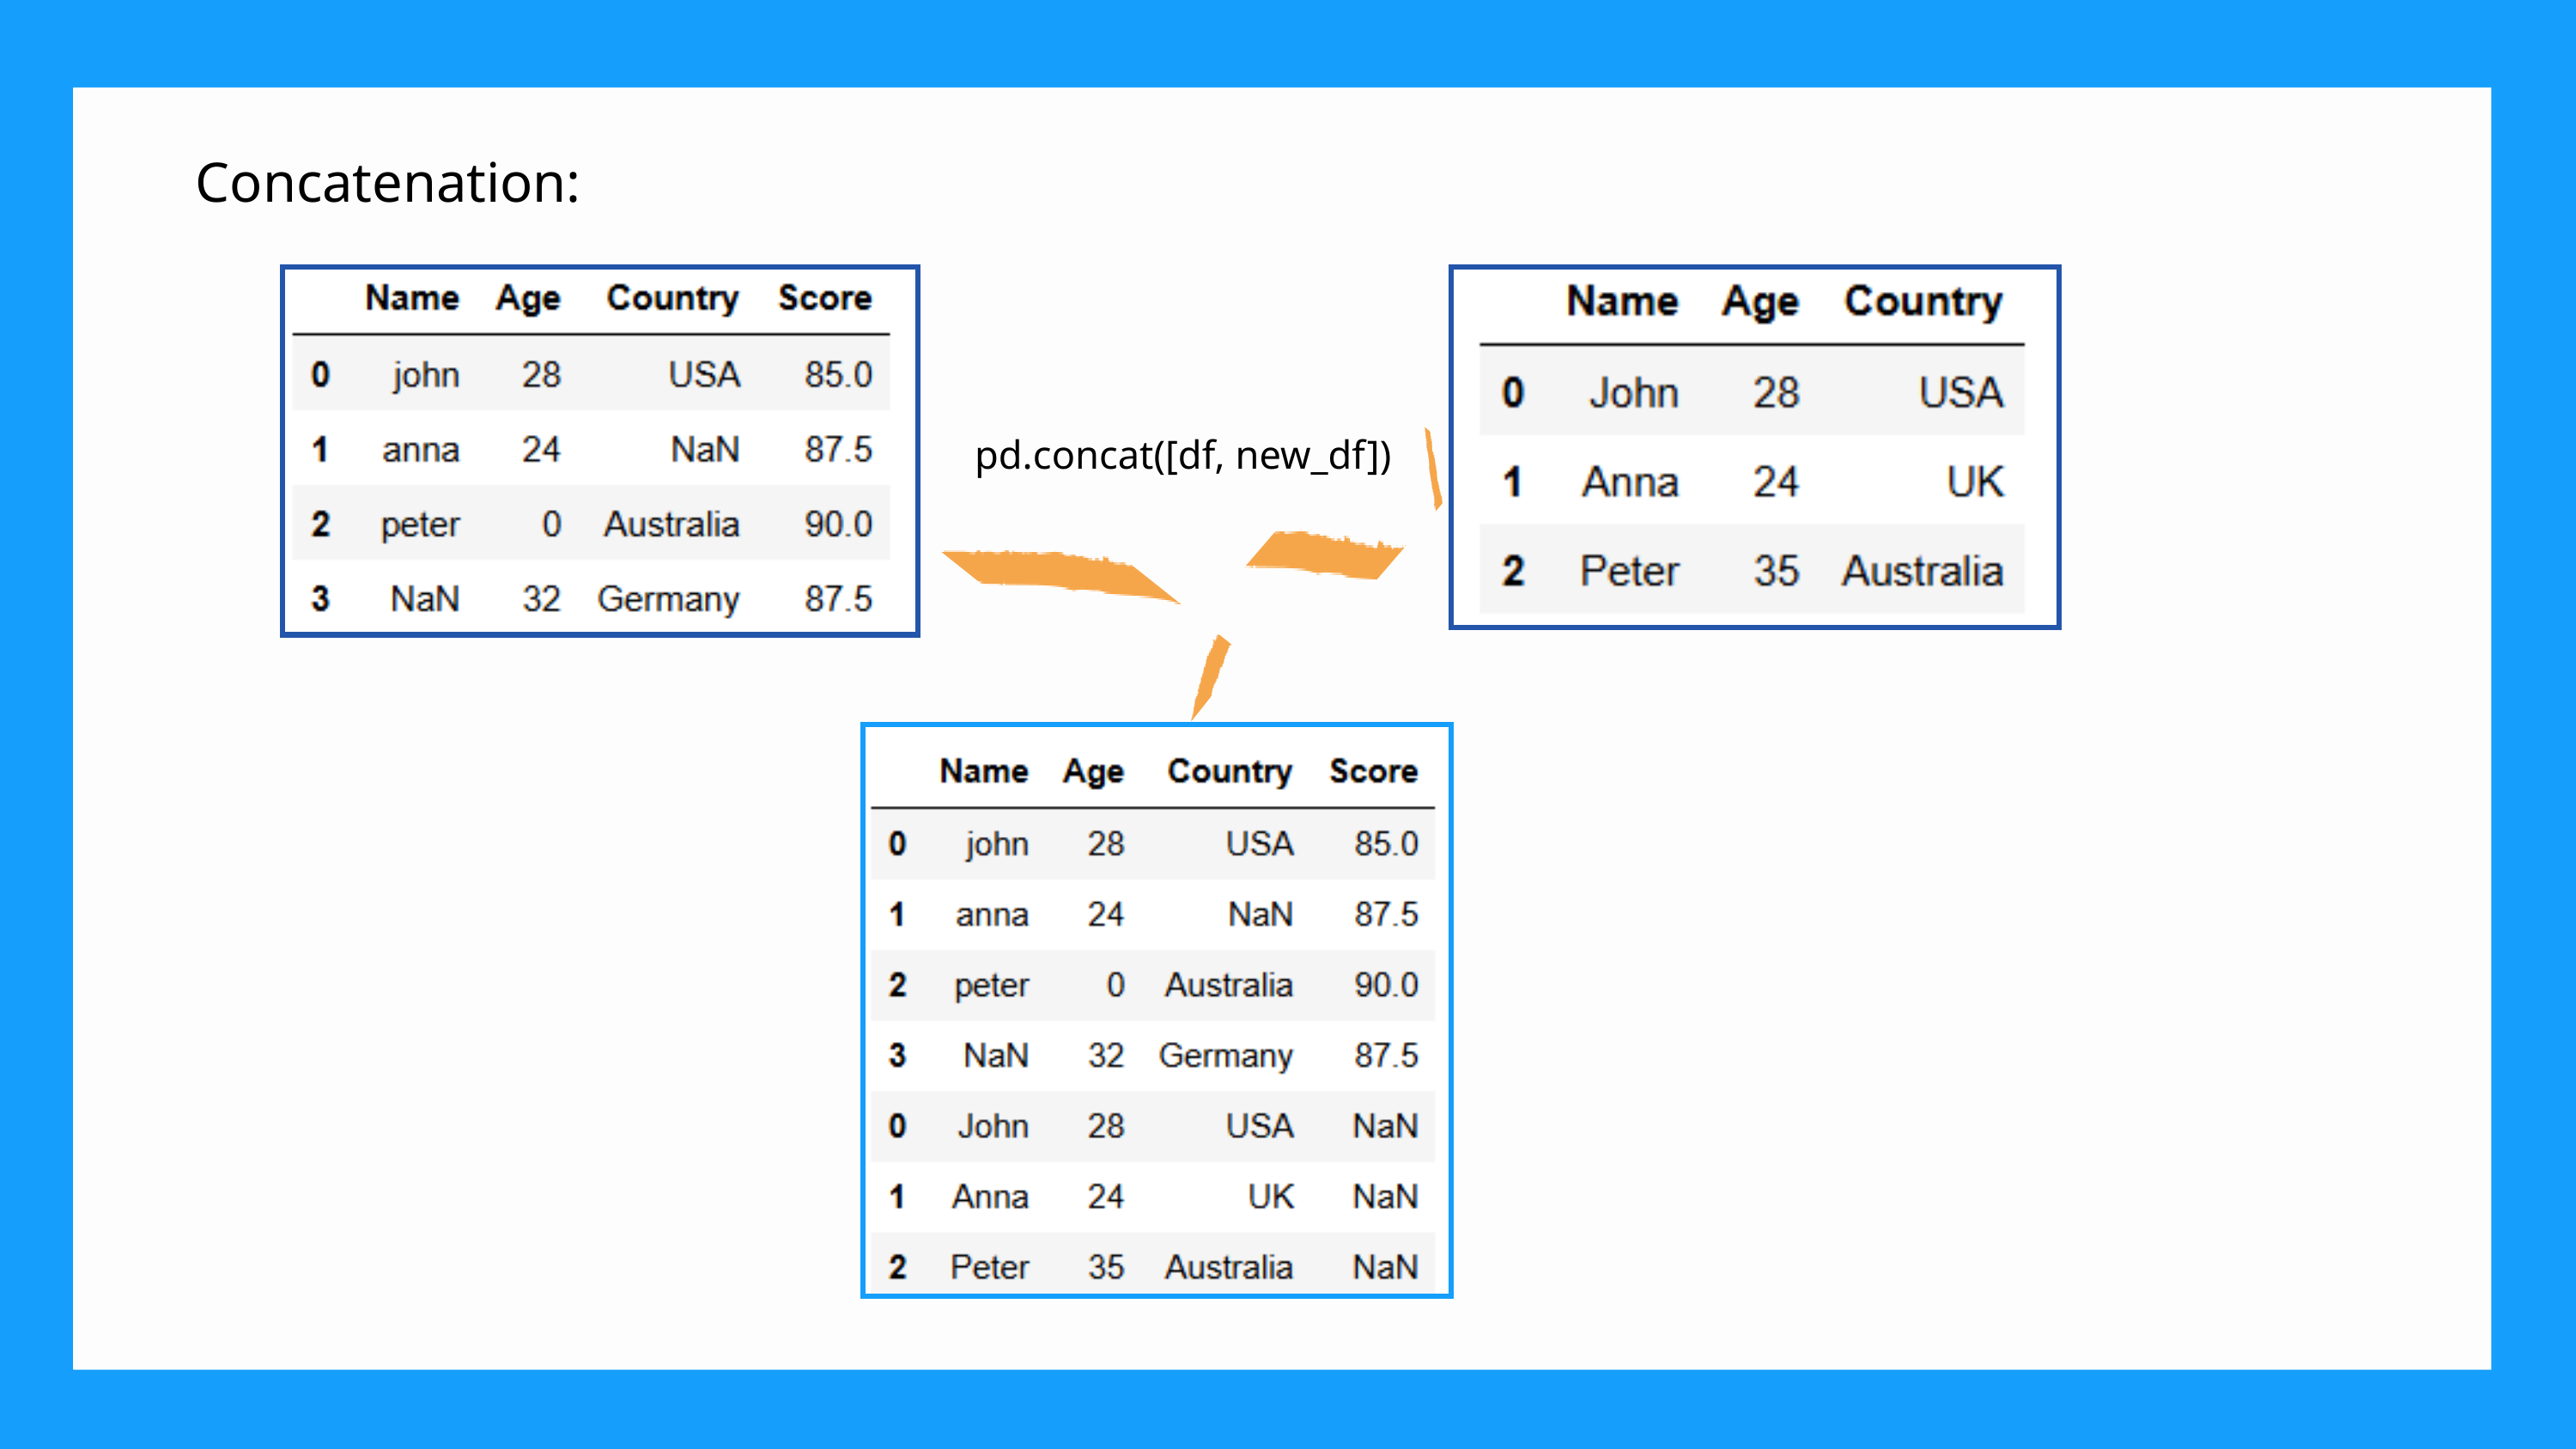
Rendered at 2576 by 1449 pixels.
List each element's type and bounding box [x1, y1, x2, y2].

text_box [72, 87, 2492, 1370]
